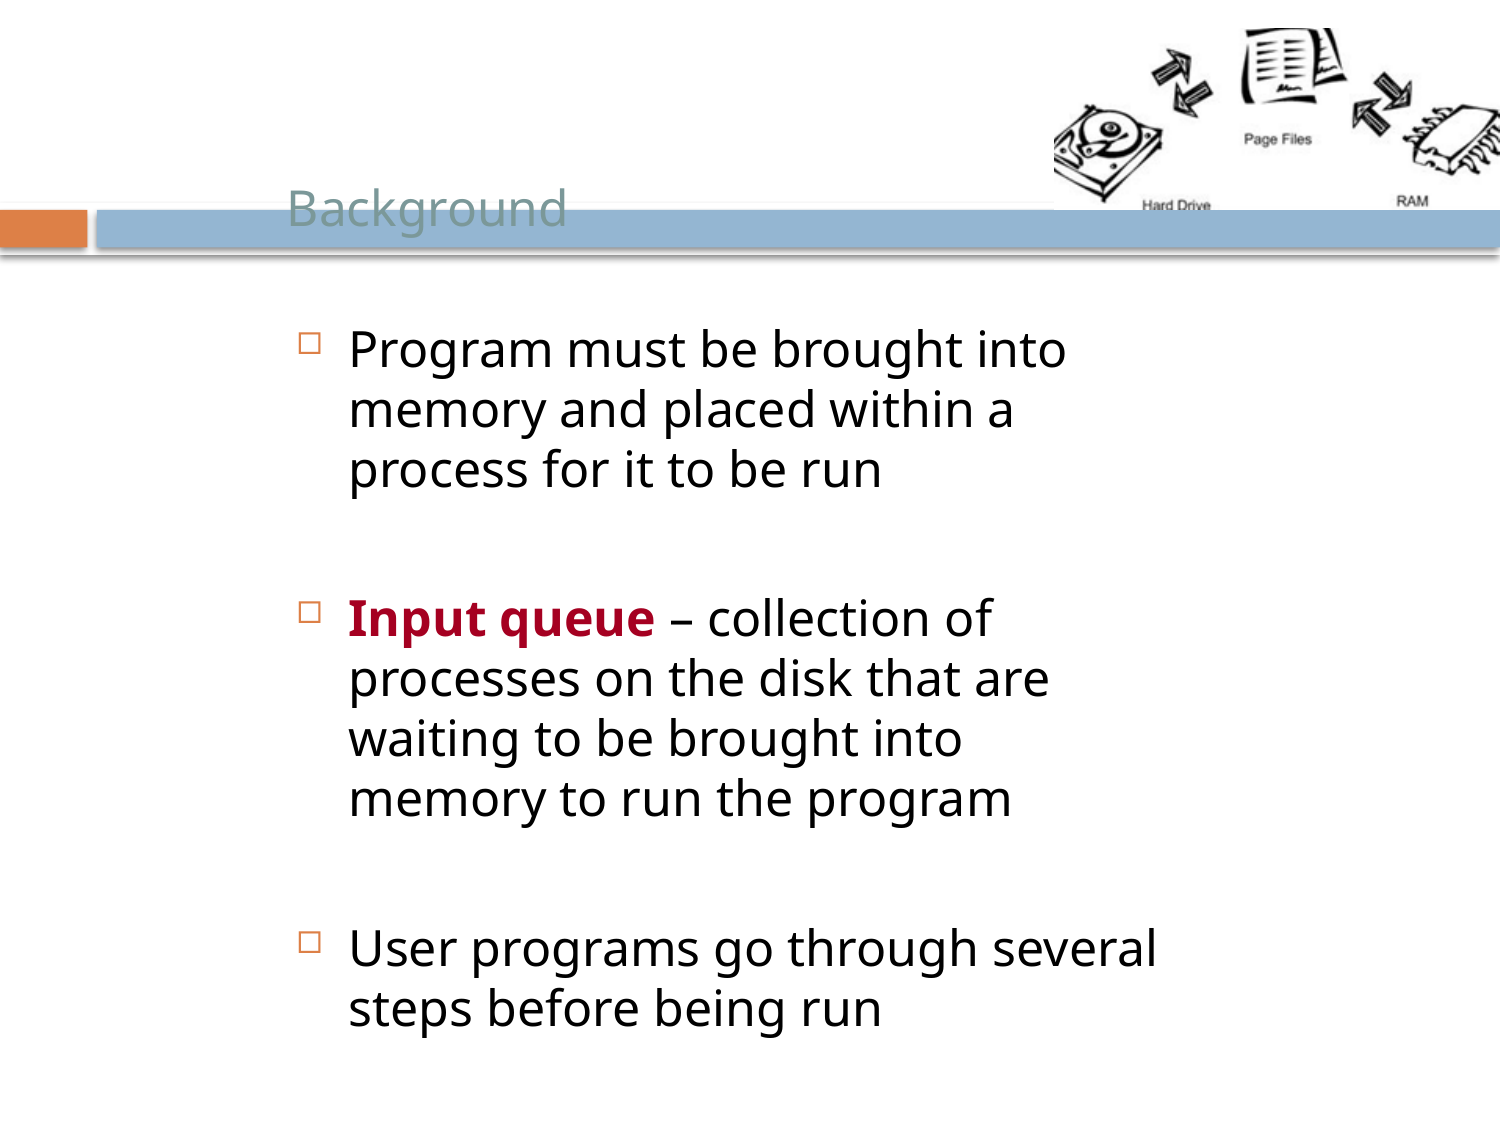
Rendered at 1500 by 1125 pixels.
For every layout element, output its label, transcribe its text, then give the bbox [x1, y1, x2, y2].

picture [1054, 28, 1500, 210]
title Background [271, 168, 1162, 244]
list Program must be brought into memory and placed within a process for it to be run Input queue – collection of processes on the disk that are waiting to be brought into memory to run the program User programs go through several steps before being run [281, 309, 1186, 862]
